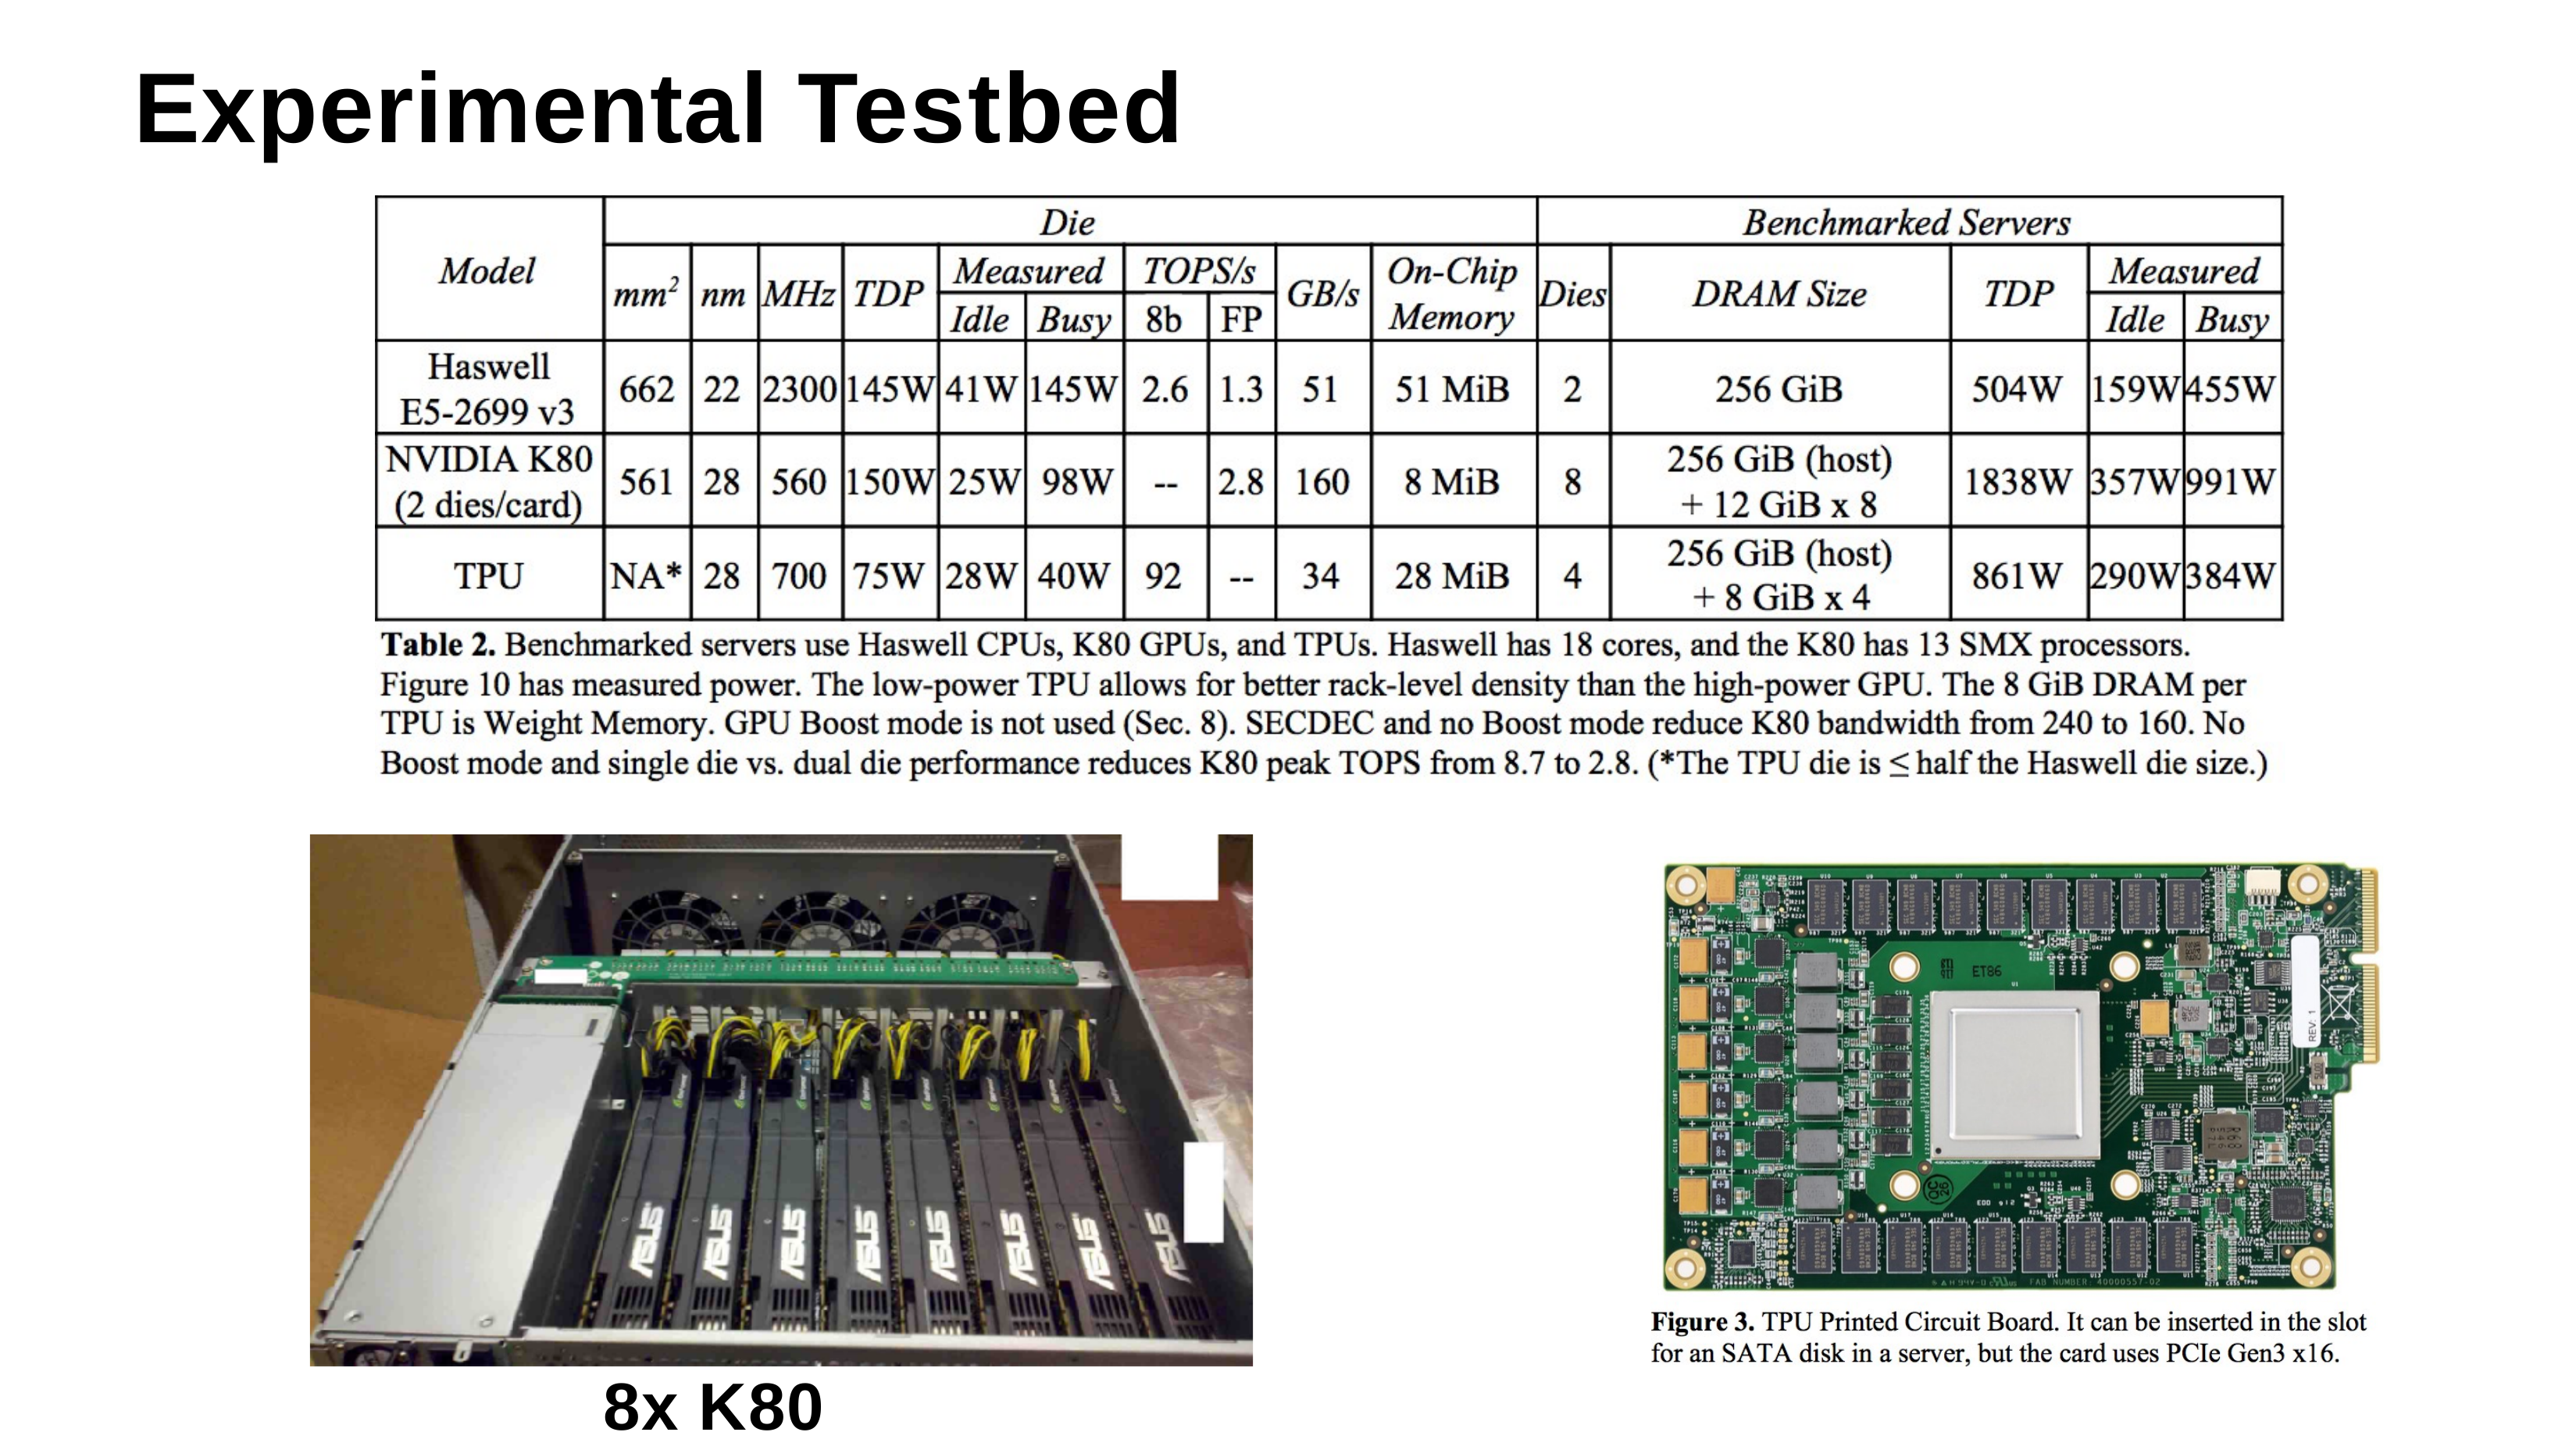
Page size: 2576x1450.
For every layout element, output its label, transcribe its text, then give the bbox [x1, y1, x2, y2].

text_box [1650, 856, 2384, 1367]
title Experimental Testbed [132, 41, 1187, 285]
text_box 8x K80 GPUs [601, 1362, 1013, 1450]
text_box [375, 195, 2285, 783]
text_box [309, 834, 1254, 1366]
